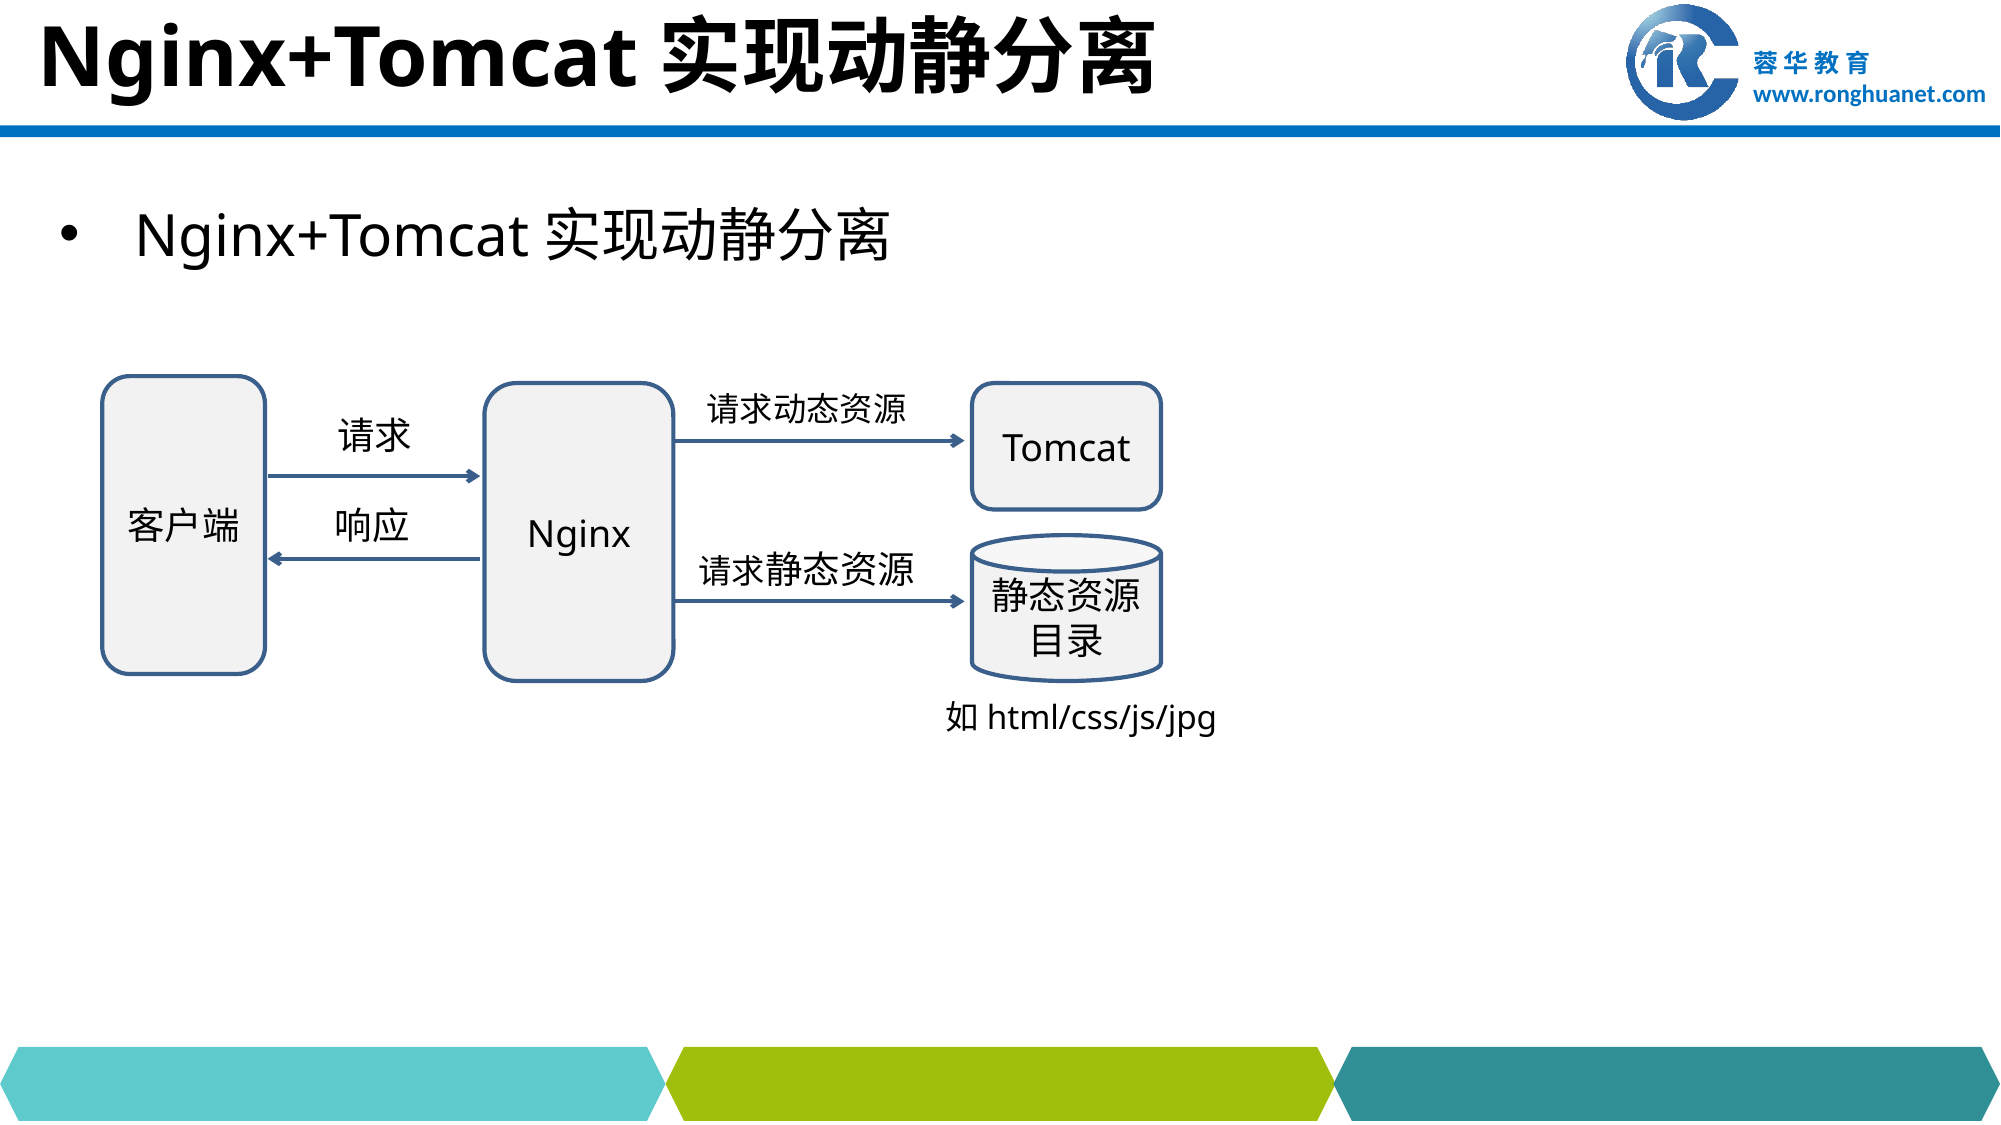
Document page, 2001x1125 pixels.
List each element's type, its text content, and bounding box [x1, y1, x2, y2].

text_box 请求 [320, 402, 430, 467]
picture [1626, 4, 1739, 132]
text_box 客户端 [100, 374, 268, 677]
text_box 静态资源目录 [969, 533, 1164, 684]
text_box Nginx+Tomcat实现动静分离 [44, 190, 1900, 276]
text_box Tomcat [969, 380, 1164, 512]
text_box 请求静态资源 [680, 544, 933, 594]
title Nginx+Tomcat实现动静分离 [22, 0, 1591, 106]
text_box 如html/css/js/jpg [903, 684, 1260, 748]
text_box 响应 [317, 493, 427, 557]
text_box 请求动态资源 [680, 384, 933, 433]
text_box Nginx [482, 380, 676, 684]
